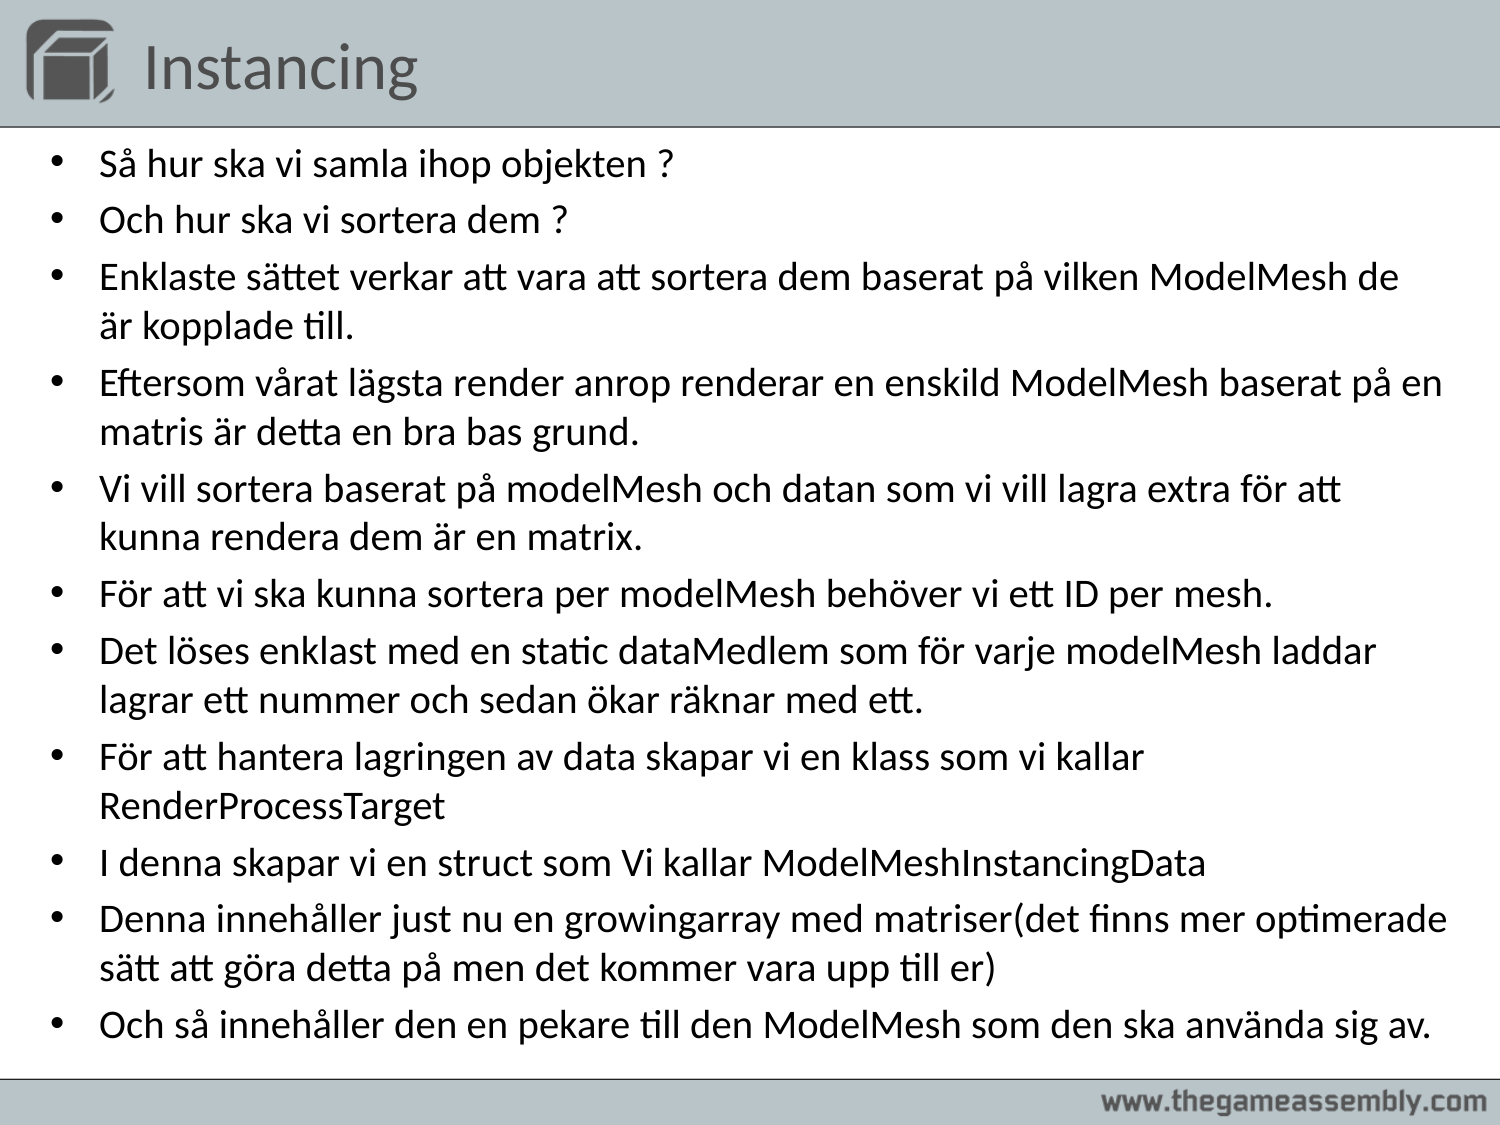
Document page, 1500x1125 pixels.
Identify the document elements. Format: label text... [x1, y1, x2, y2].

list Så hur ska vi samla ihop objekten ? Och hur ska vi sortera dem ? Enklaste sättet verkar att vara att sortera dem baserat på vilken ModelMesh de är kopplade till. Eftersom vårat lägsta render anrop renderar en enskild ModelMesh baserat på en matris är detta en bra bas grund. Vi vill sortera baserat på modelMesh och datan som vi vill lagra extra för att kunna rendera dem är en matrix. För att vi ska kunna sortera per modelMesh behöver vi ett ID per mesh. Det löses enklast med en static dataMedlem som för varje modelMesh laddar lagrar ett nummer och sedan ökar räknar med ett. För att hantera lagringen av data skapar vi en klass som vi kallar RenderProcessTarget I denna skapar vi en struct som Vi kallar ModelMeshInstancingData Denna innehåller just nu en growingarray med matriser(det finns mer optimerade sätt att göra detta på men det kommer vara upp till er) Och så innehåller den en pekare till den ModelMesh som den ska använda sig av. [35, 128, 1465, 1079]
title Instancing [128, 0, 1500, 126]
picture [0, 0, 1500, 1125]
